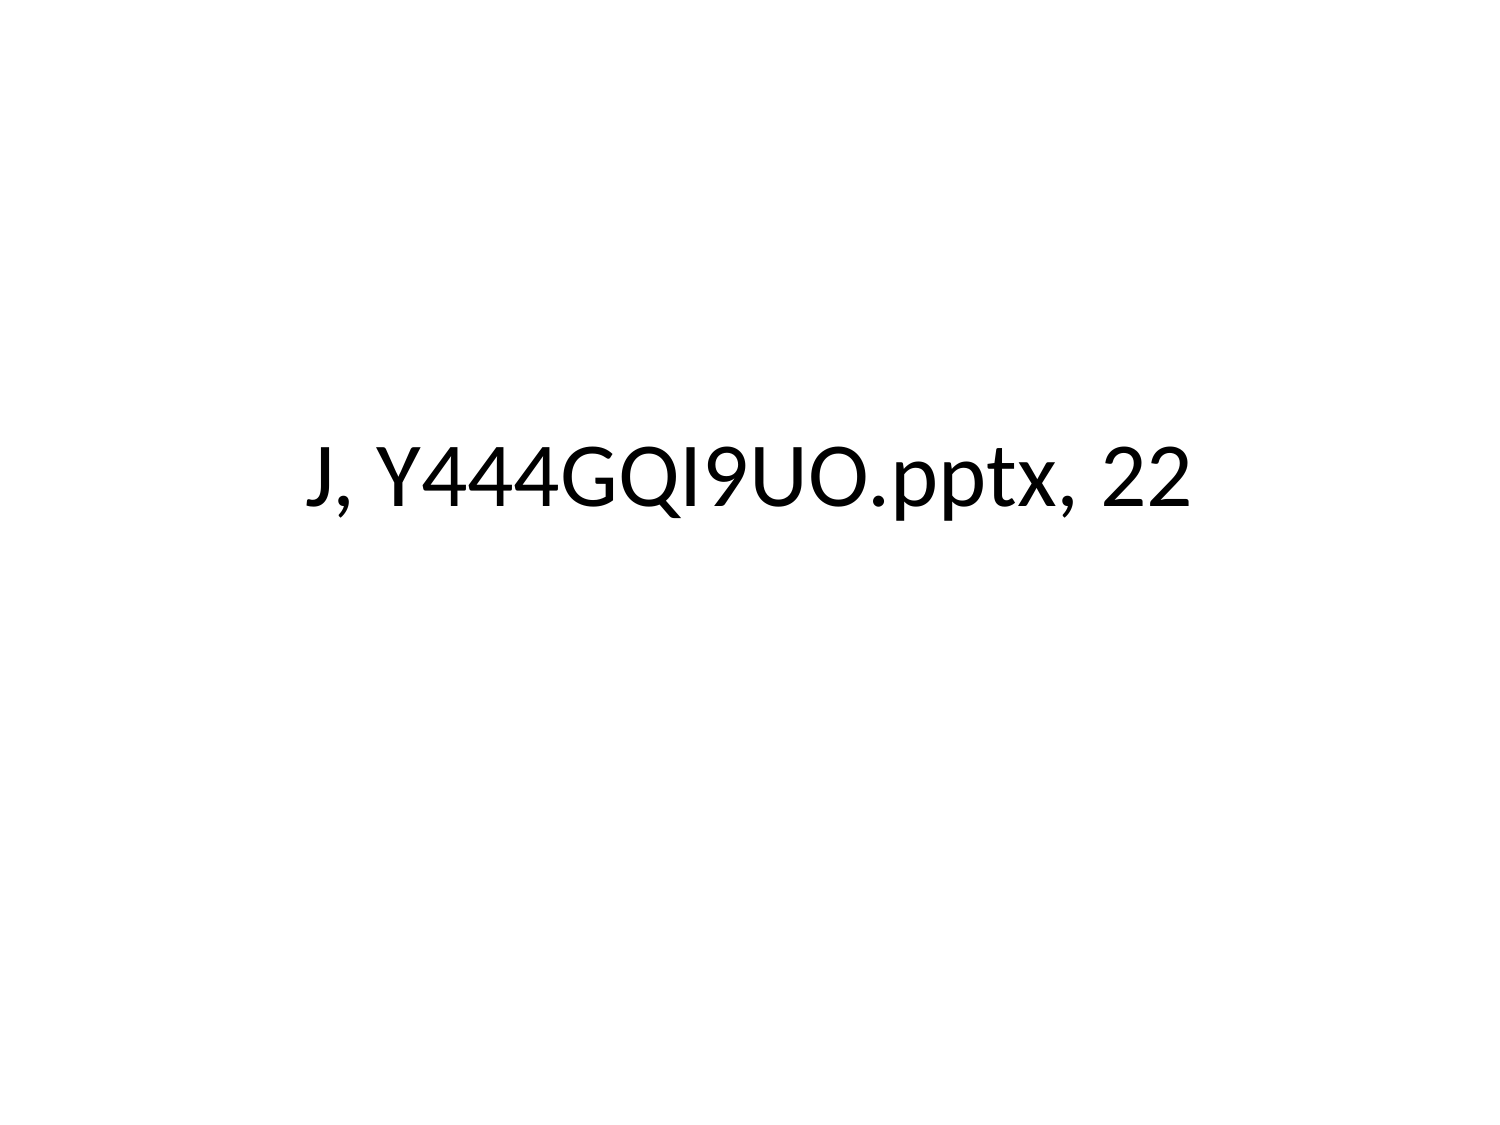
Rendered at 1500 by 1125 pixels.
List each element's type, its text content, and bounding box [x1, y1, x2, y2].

title J, Y444GQI9UO.pptx, 22 [112, 349, 1388, 591]
